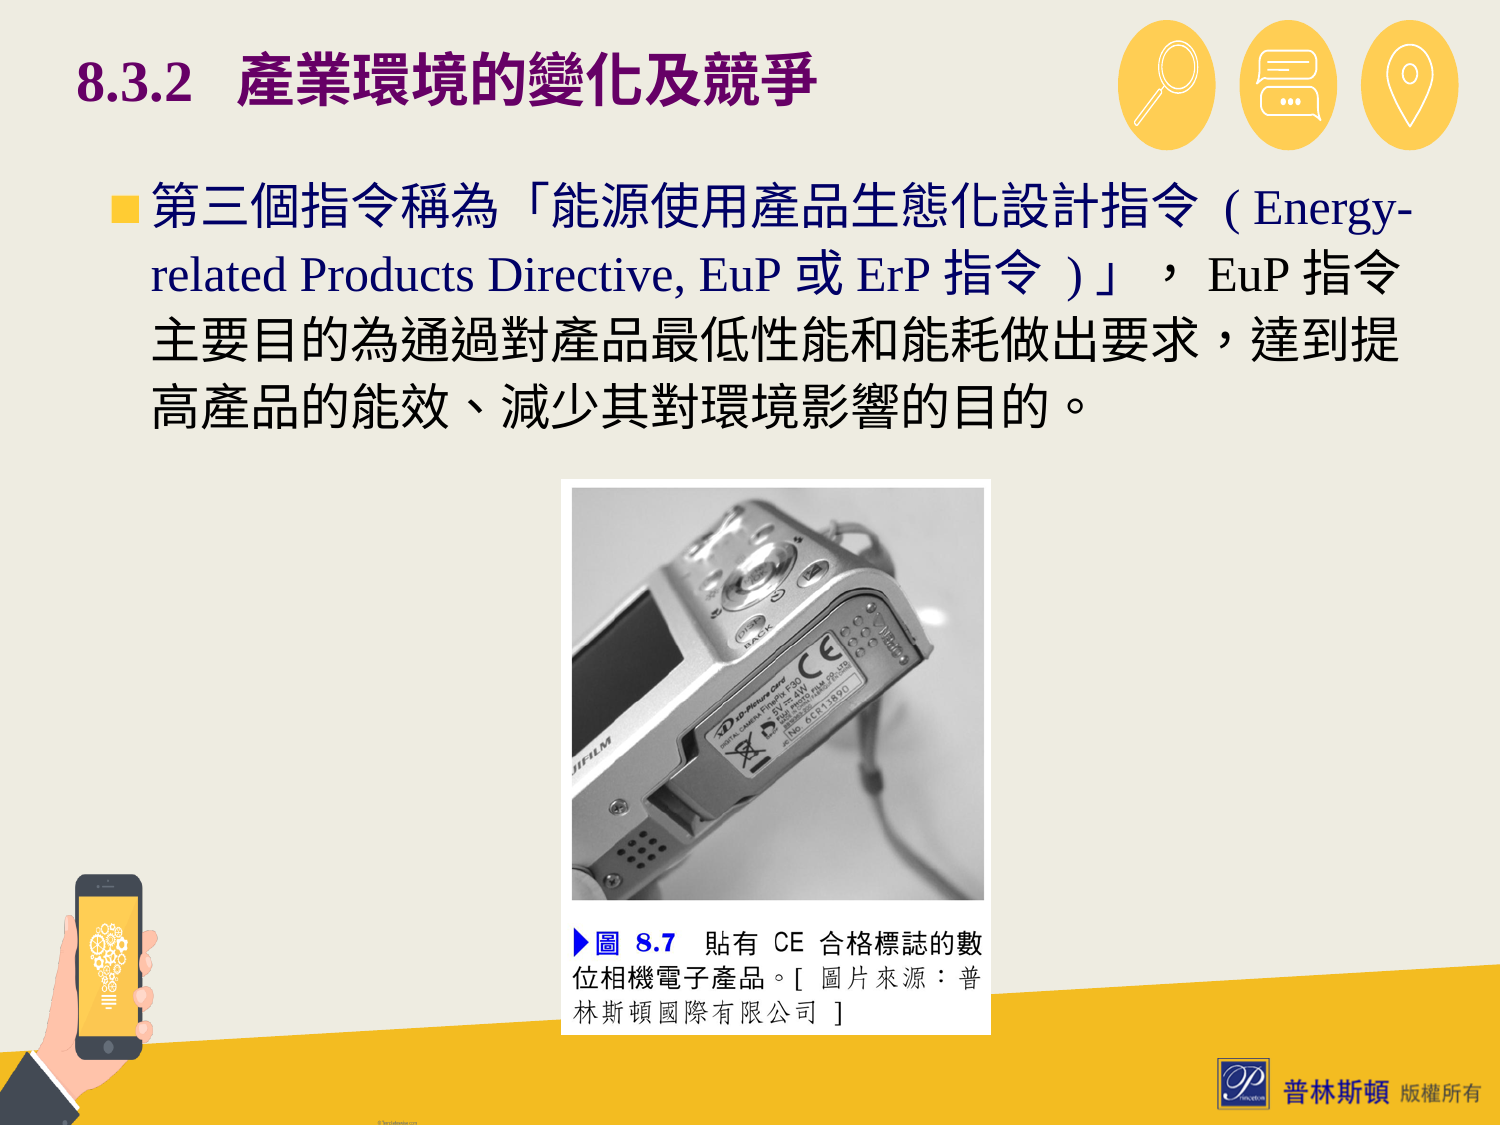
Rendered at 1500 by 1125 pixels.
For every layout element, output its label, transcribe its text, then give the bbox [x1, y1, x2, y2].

title 8.3.2 產業環境的變化及競爭 [76, 19, 1459, 114]
list 第三個指令稱為「能源使用產品生態化設計指令 ( Energy-related Products Directive, EuP或ErP指令 )」，EuP指令主要目的為通過對產品最低性能和能耗做出要求，達到提高產品的能效、減少其對環境影響的目的。 [76, 160, 1459, 1059]
picture [560, 479, 992, 1036]
picture [1217, 1058, 1500, 1125]
picture [103, 187, 139, 223]
picture [0, 811, 420, 1125]
